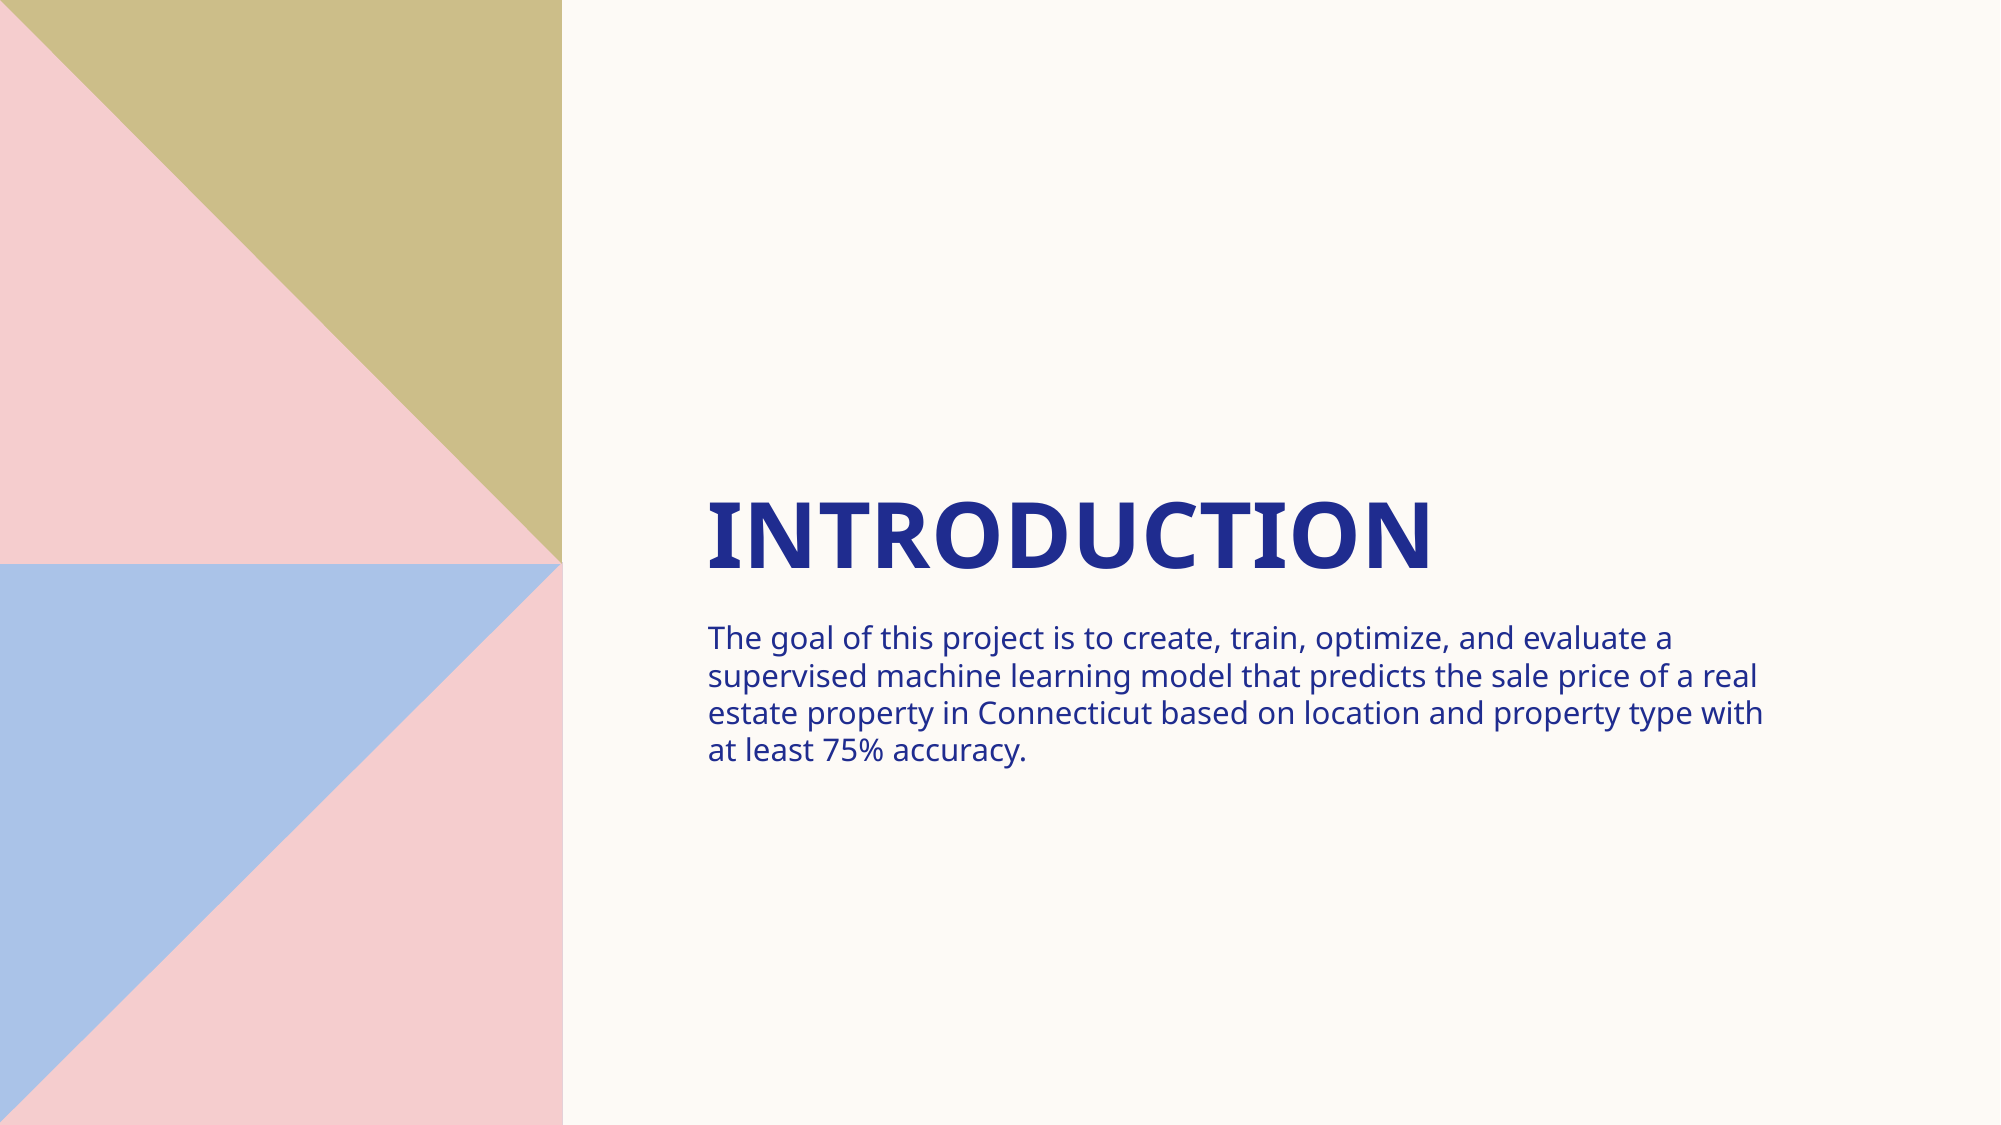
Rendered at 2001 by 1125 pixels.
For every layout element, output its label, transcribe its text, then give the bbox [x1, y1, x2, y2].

title introduction [692, 133, 1804, 595]
list The goal of this project is to create, train, optimize, and evaluate a supervised machine learning model that predicts the sale price of a real estate property in Connecticut based on location and property type with at least 75% accuracy. [693, 610, 1803, 1013]
